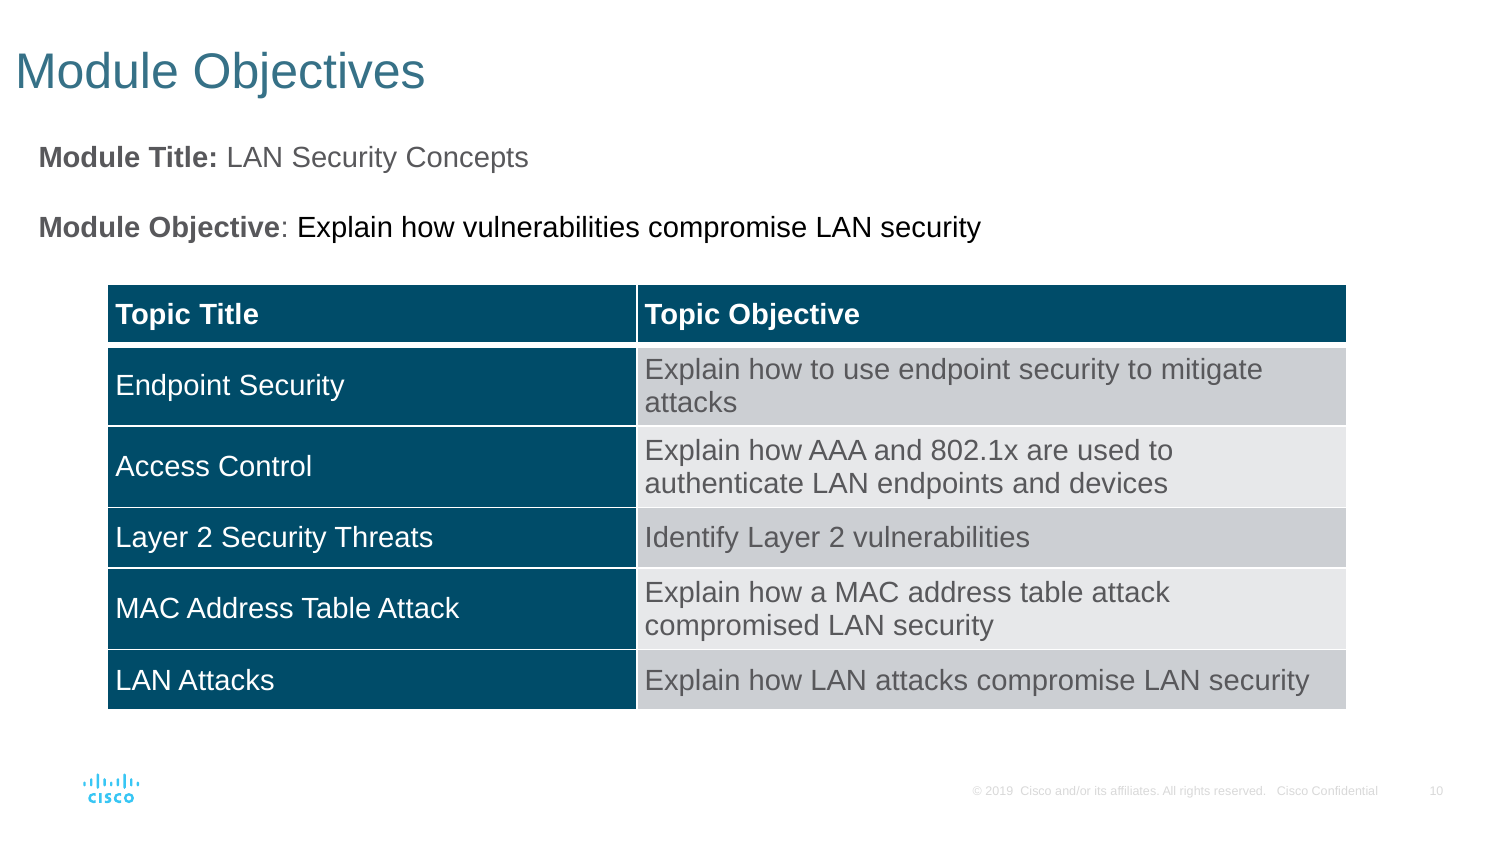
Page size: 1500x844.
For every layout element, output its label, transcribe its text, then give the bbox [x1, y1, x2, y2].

table_cell Identify Layer 2 vulnerabilities [638, 508, 1346, 567]
table_cell Explain how to use endpoint security to mitigate attacks [638, 348, 1346, 425]
table_cell MAC Address Table Attack [108, 569, 636, 649]
table_cell Endpoint Security [108, 348, 636, 425]
table_cell LAN Attacks [108, 650, 636, 709]
table_cell Explain how LAN attacks compromise LAN security [638, 650, 1346, 709]
title Module Objectives [0, 6, 1500, 131]
table_header Topic Objective [638, 285, 1346, 342]
table_cell Explain how a MAC address table attack compromised LAN security [638, 569, 1346, 649]
table_cell Access Control [108, 427, 636, 507]
table_cell Layer 2 Security Threats [108, 508, 636, 567]
table_cell Explain how AAA and 802.1x are used to authenticate LAN endpoints and devices [638, 427, 1346, 507]
table_header Topic Title [108, 285, 636, 342]
list Module Title: LAN Security Concepts Module Objective: Explain how vulnerabilities compromise LAN security [23, 131, 1476, 256]
